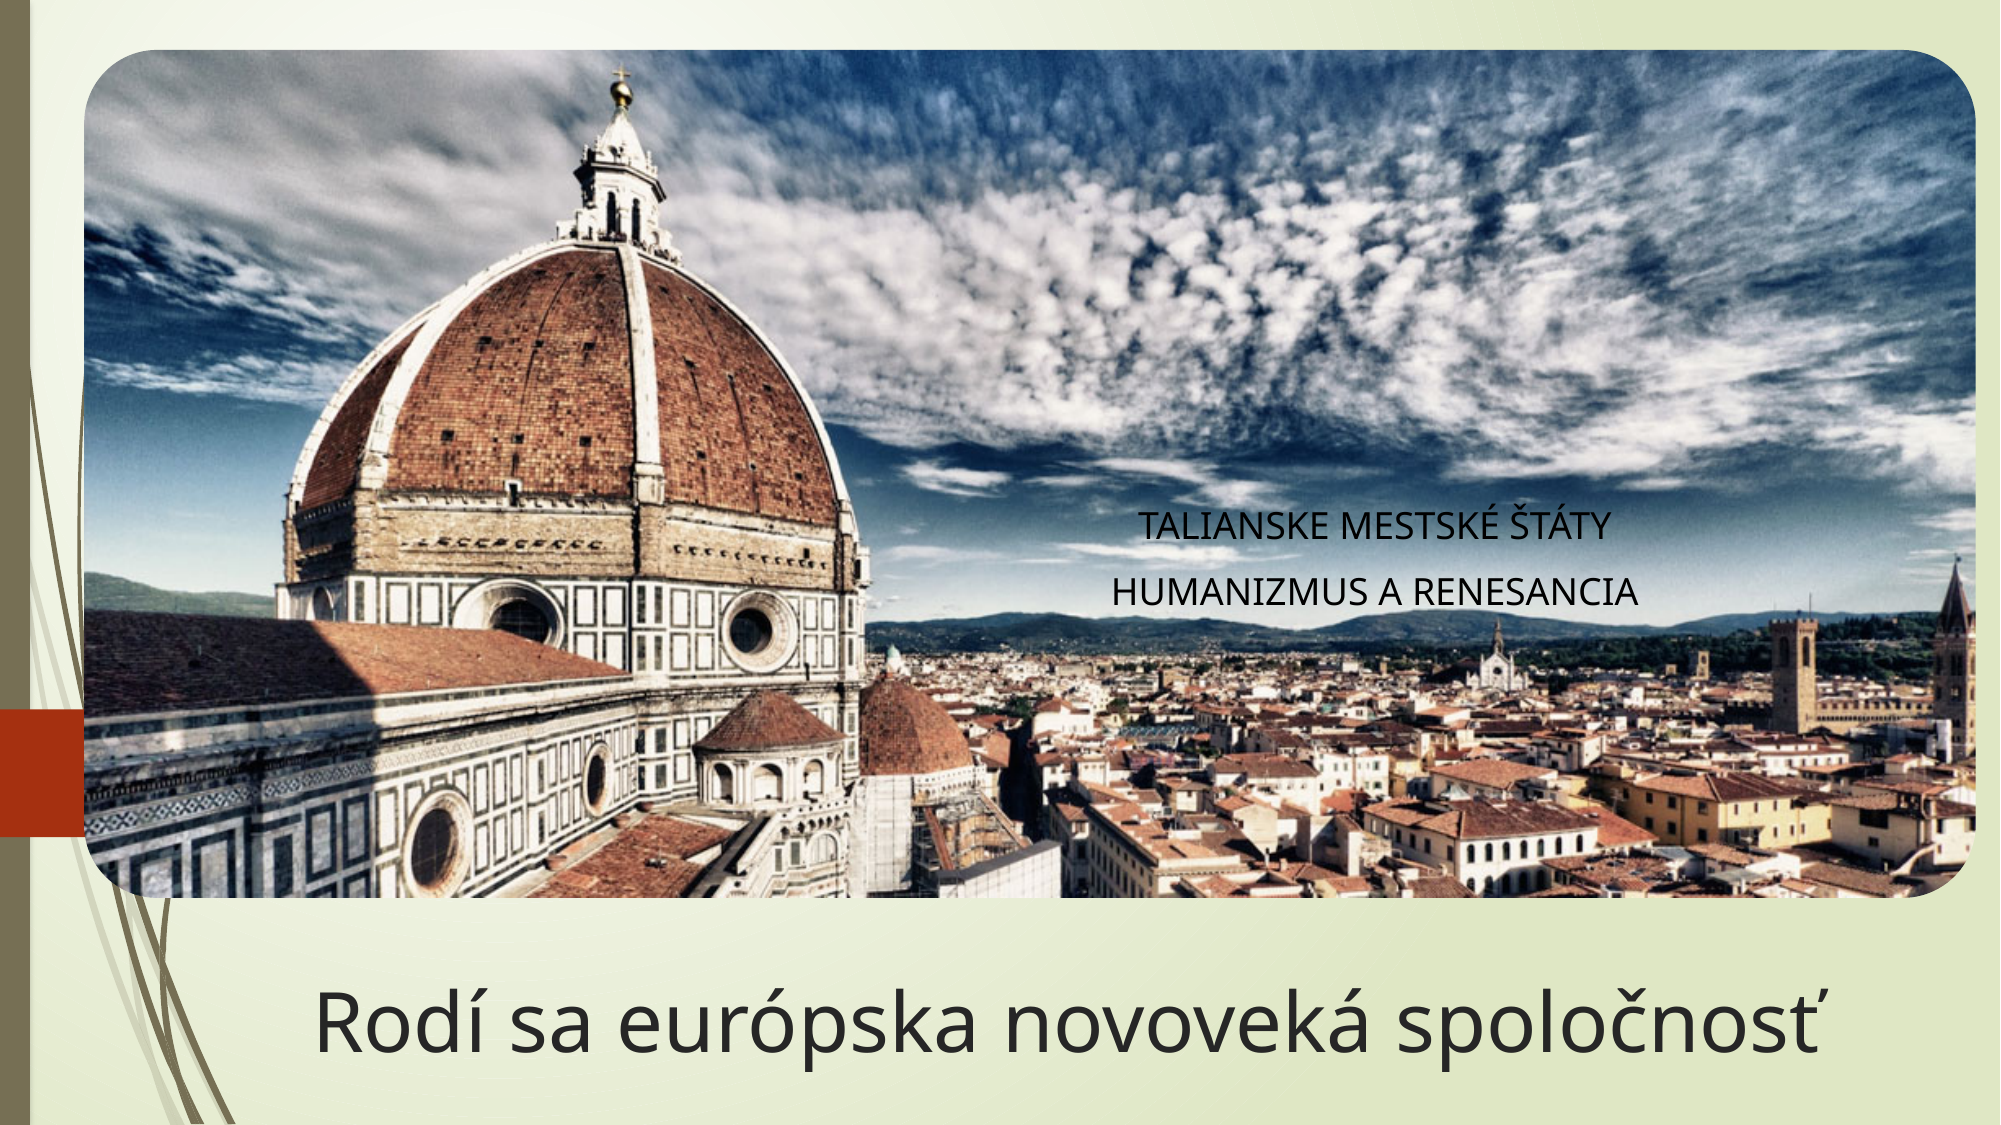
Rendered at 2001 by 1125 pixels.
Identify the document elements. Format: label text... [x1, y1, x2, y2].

title Rodí sa európska novoveká spoločnosť [211, 909, 1923, 1077]
picture [83, 49, 1976, 899]
